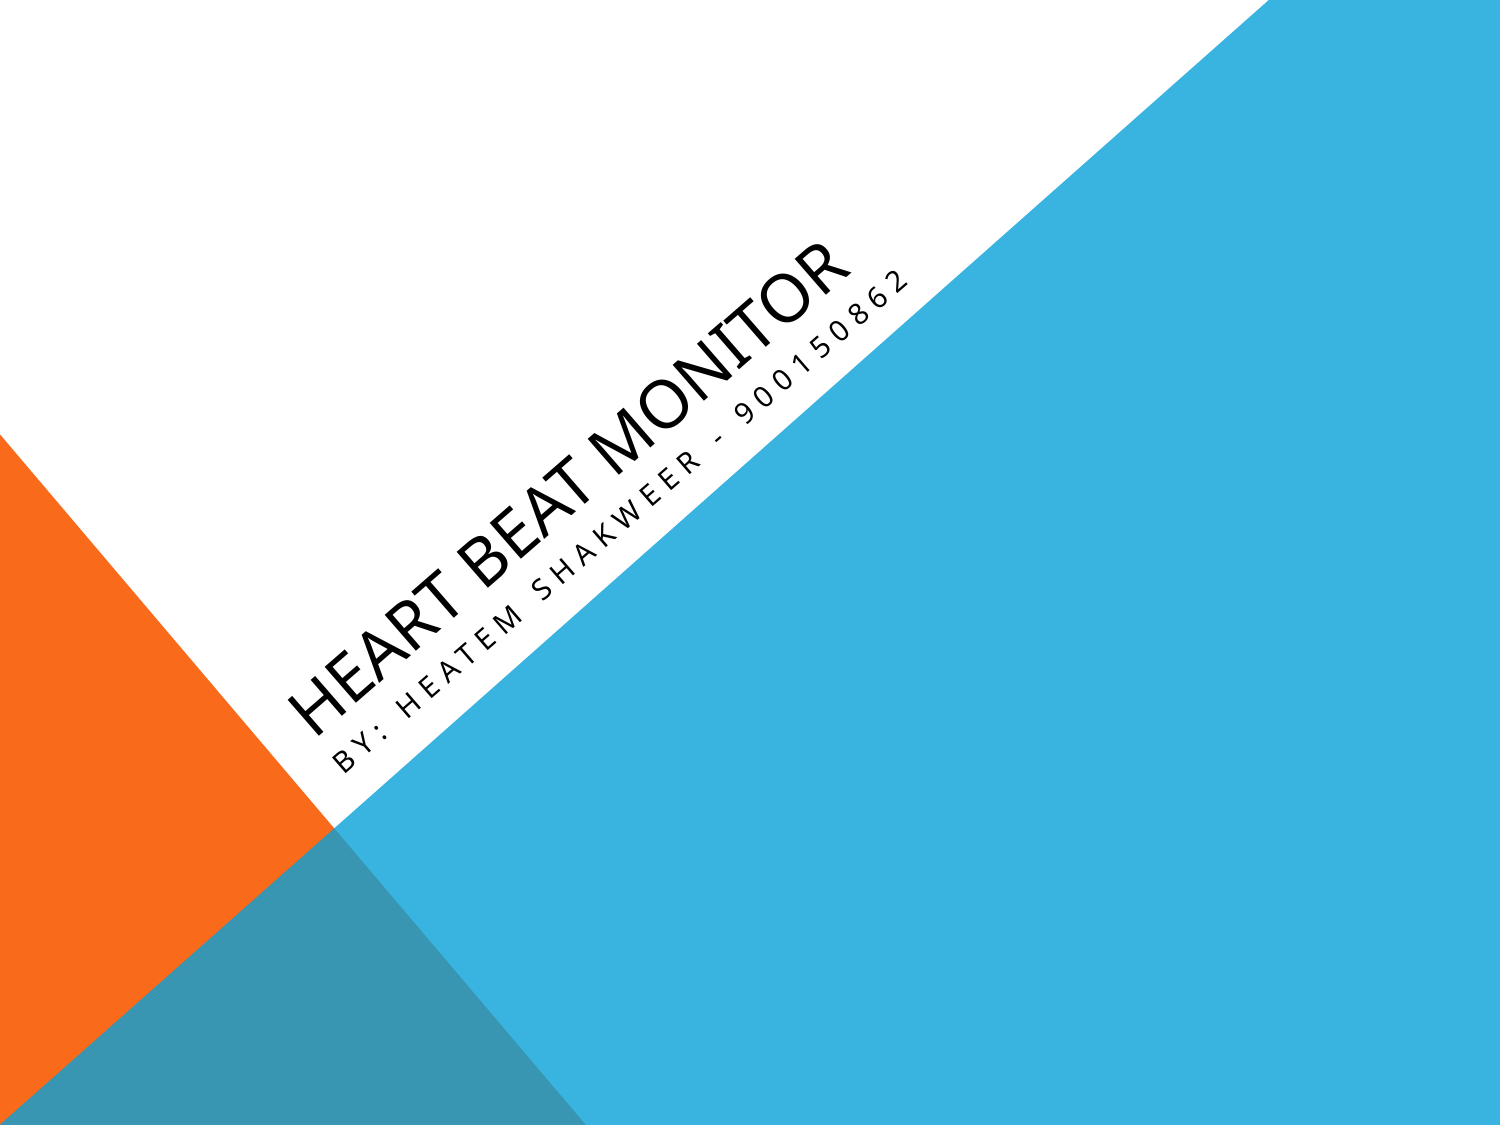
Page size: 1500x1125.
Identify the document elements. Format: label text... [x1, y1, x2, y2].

title Heart Beat Monitor [182, 4, 1012, 761]
subtitle By: Heatem Shakweer - 900150862 [312, 61, 1154, 804]
